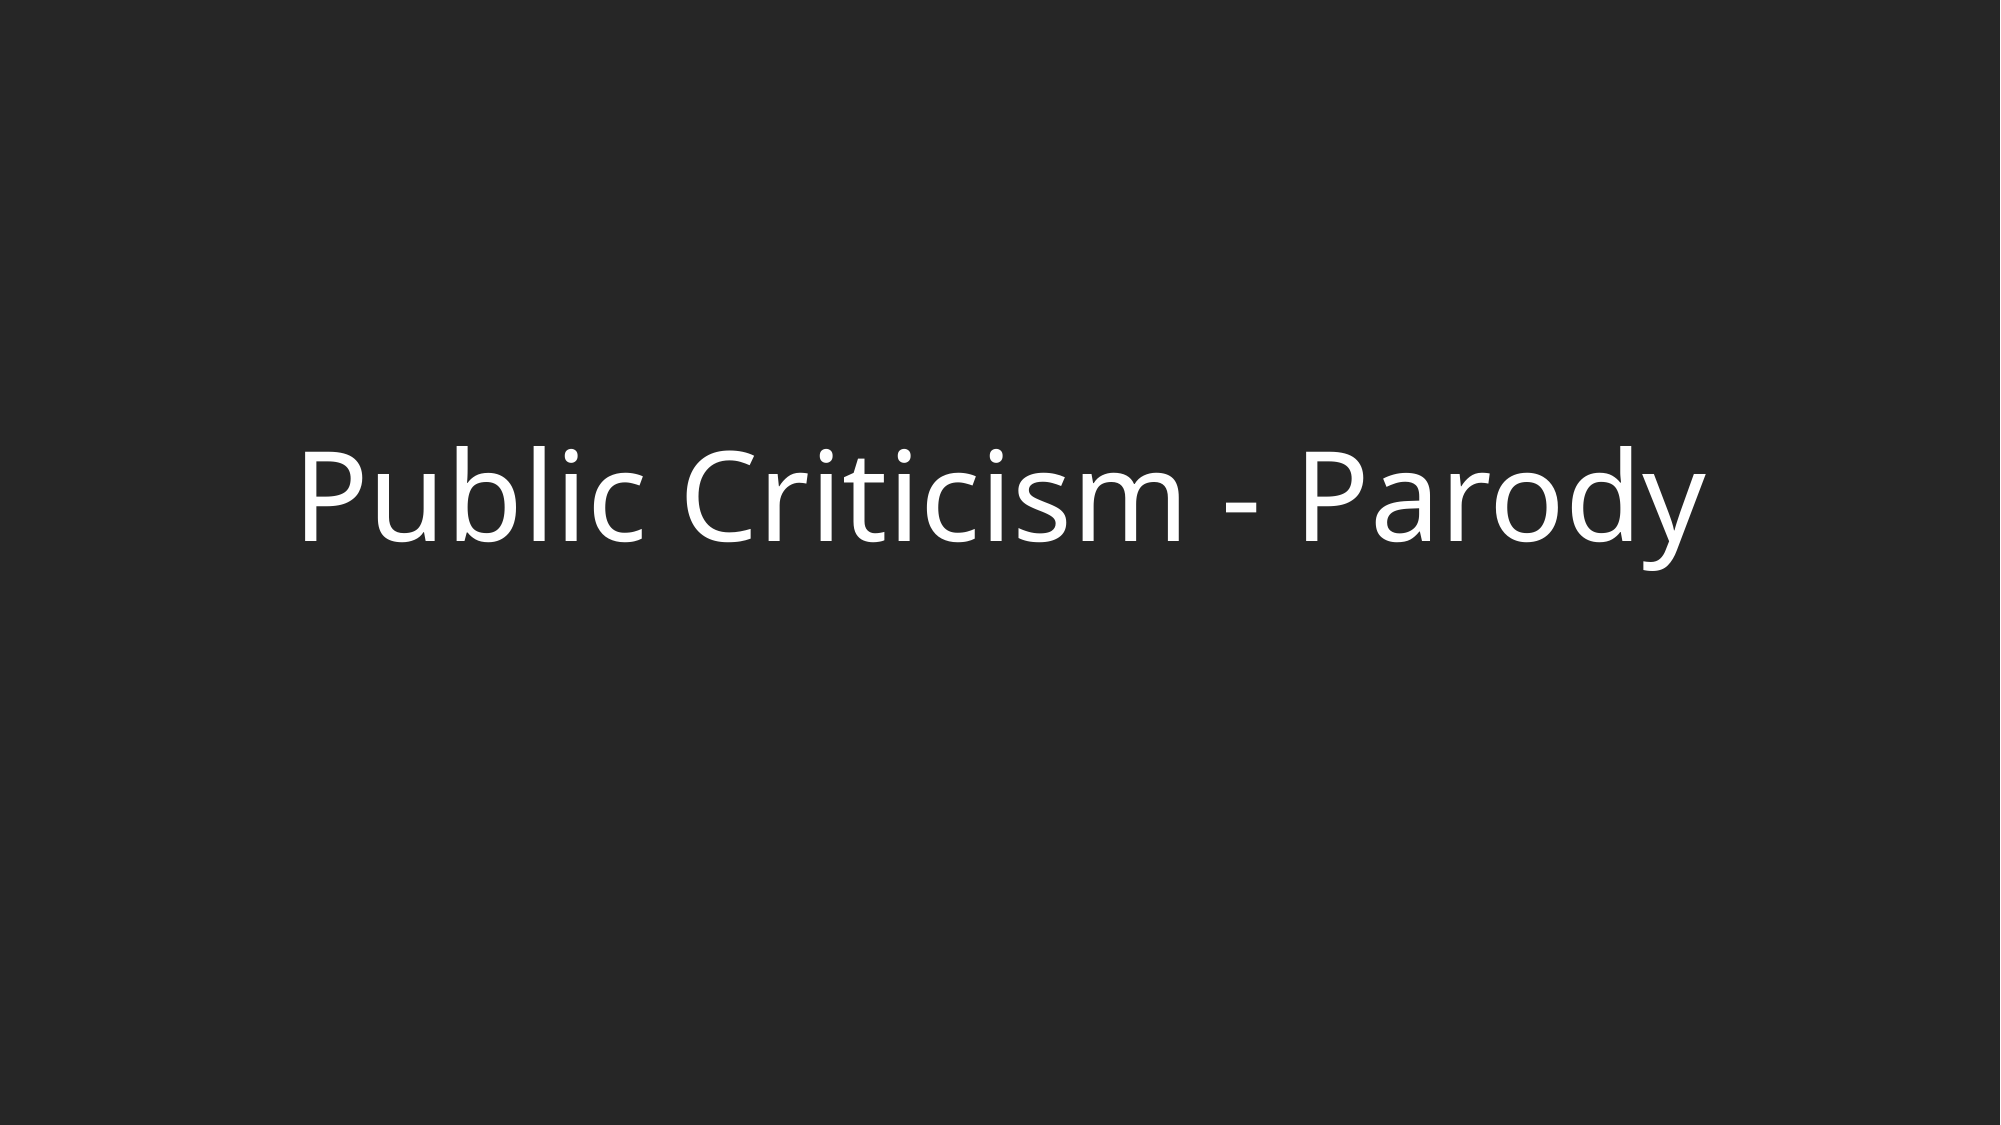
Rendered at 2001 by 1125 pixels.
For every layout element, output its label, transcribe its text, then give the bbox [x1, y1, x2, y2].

title Public Criticism - Parody [249, 184, 1750, 576]
